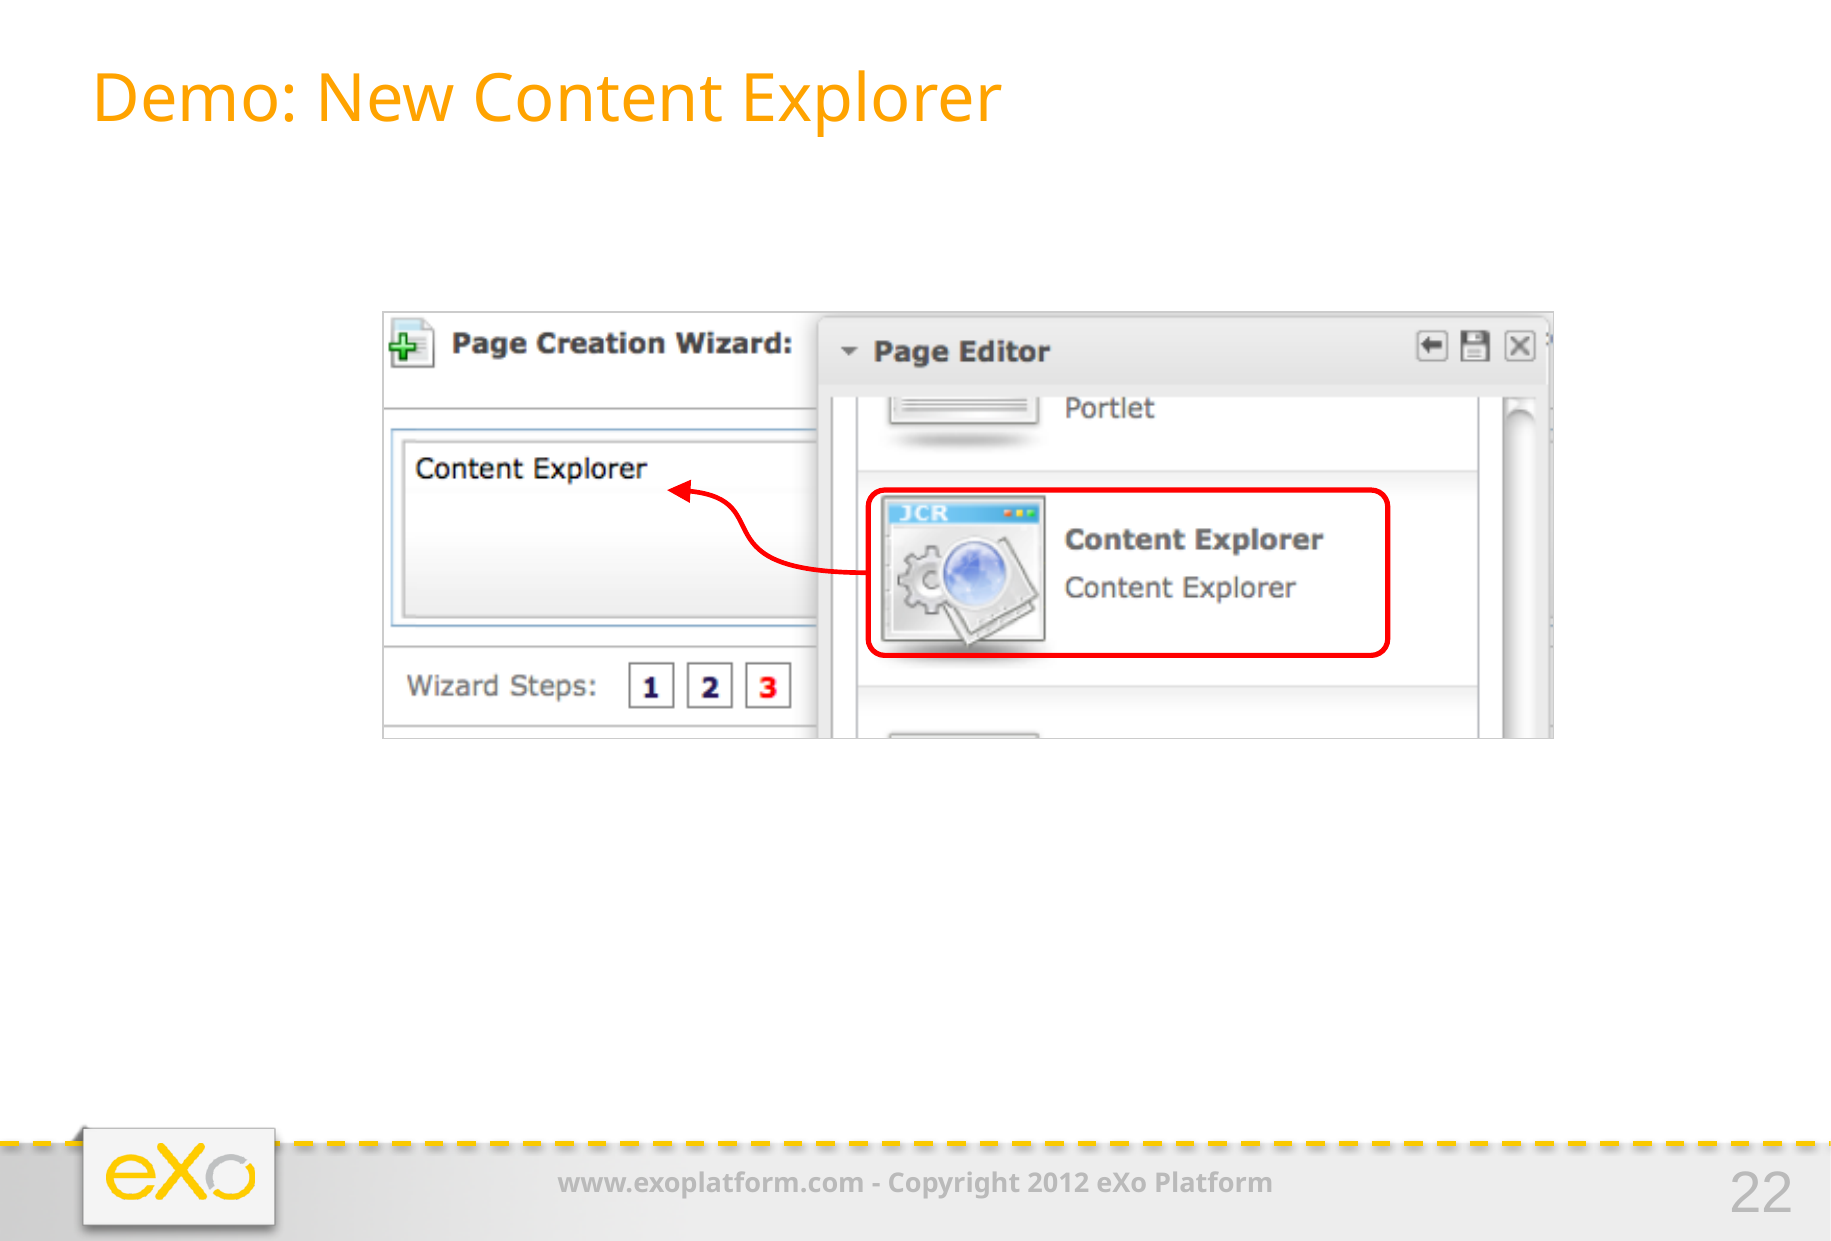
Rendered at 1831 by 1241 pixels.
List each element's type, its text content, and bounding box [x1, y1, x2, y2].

picture [383, 312, 1553, 739]
picture [0, 1113, 1831, 1241]
text_box [71, 186, 1767, 1078]
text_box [666, 489, 869, 574]
text_box Demo: New Content Explorer [91, 49, 1740, 151]
